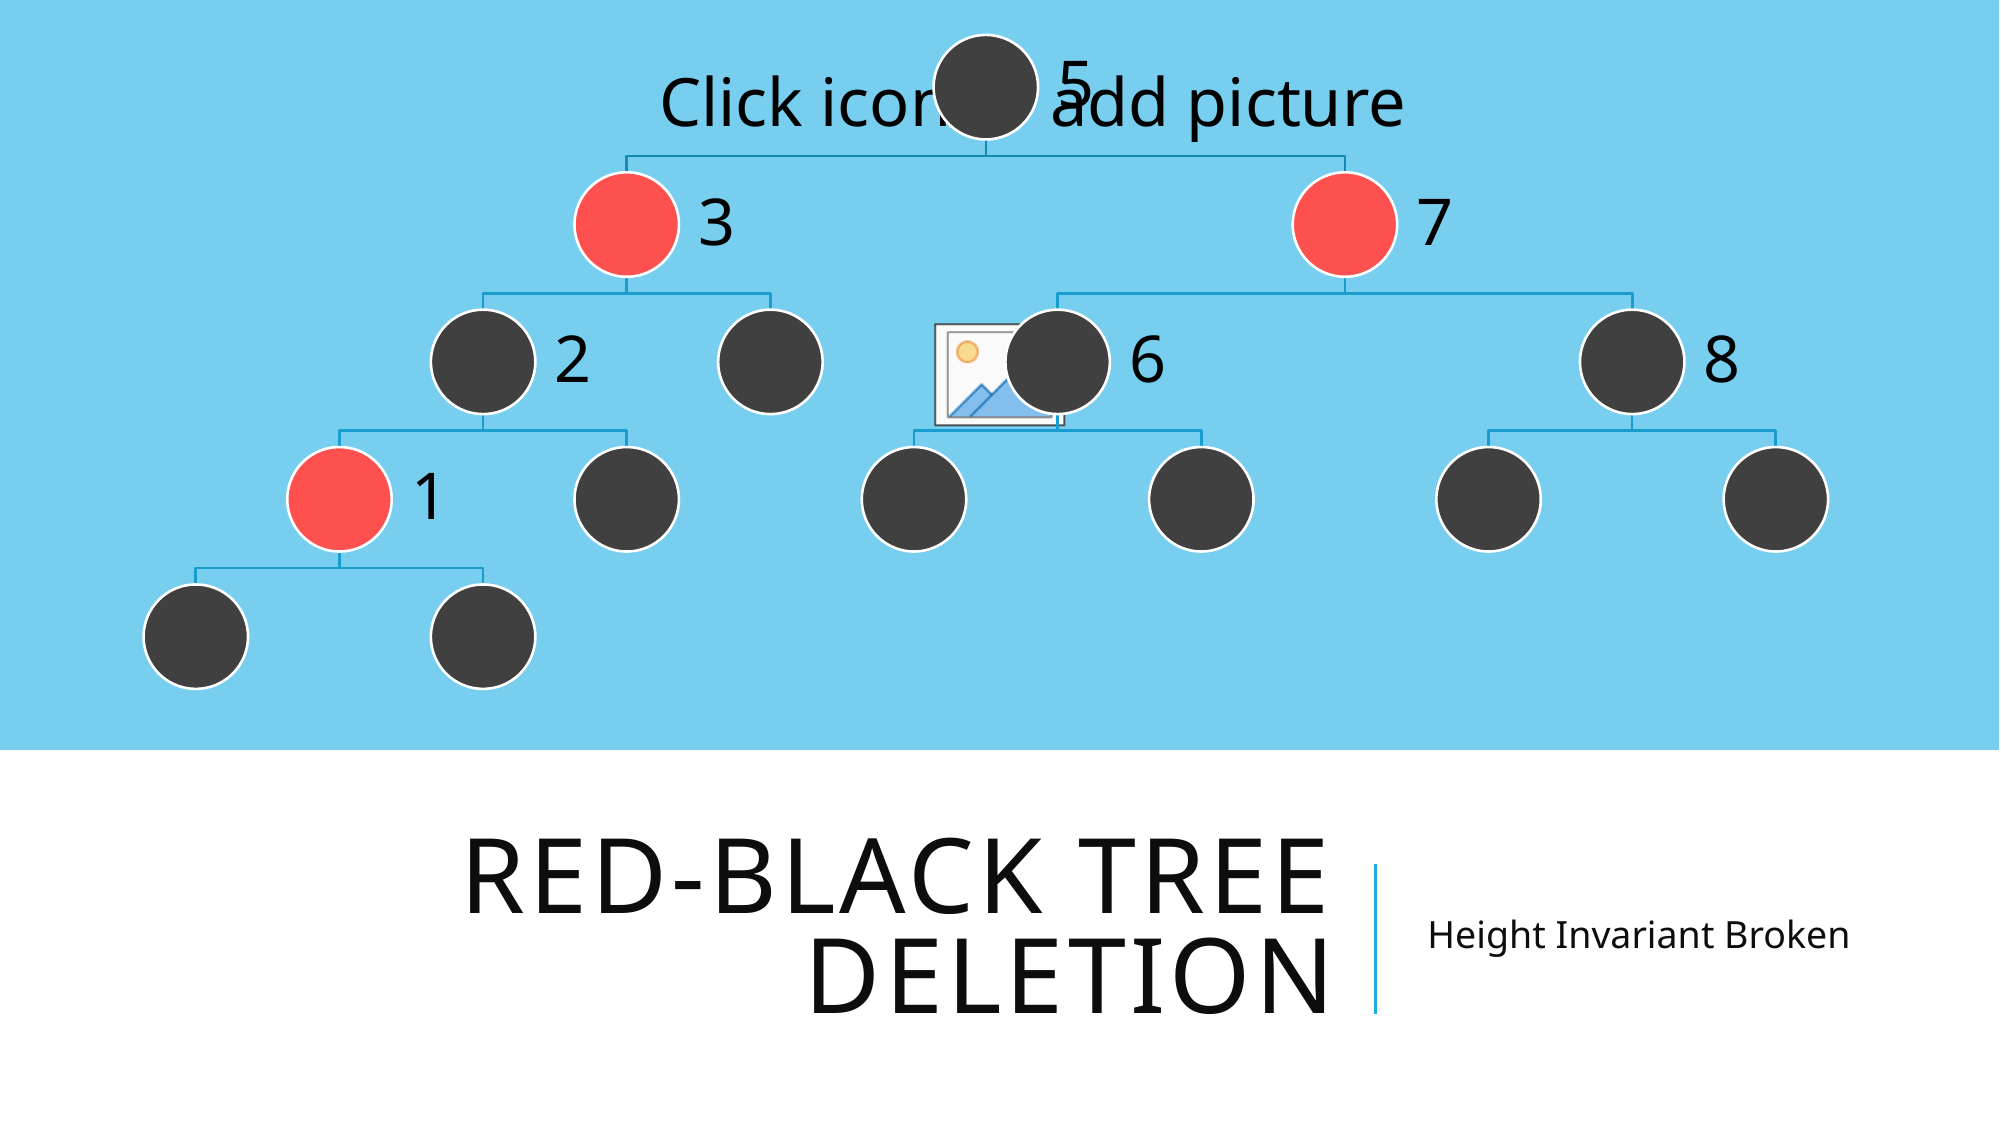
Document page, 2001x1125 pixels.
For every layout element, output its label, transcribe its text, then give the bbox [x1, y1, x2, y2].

title Red-black tree deletion [75, 813, 1350, 1054]
picture [0, 0, 2000, 751]
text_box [64, 28, 2000, 696]
list Height Invariant Broken [1412, 813, 1938, 1054]
